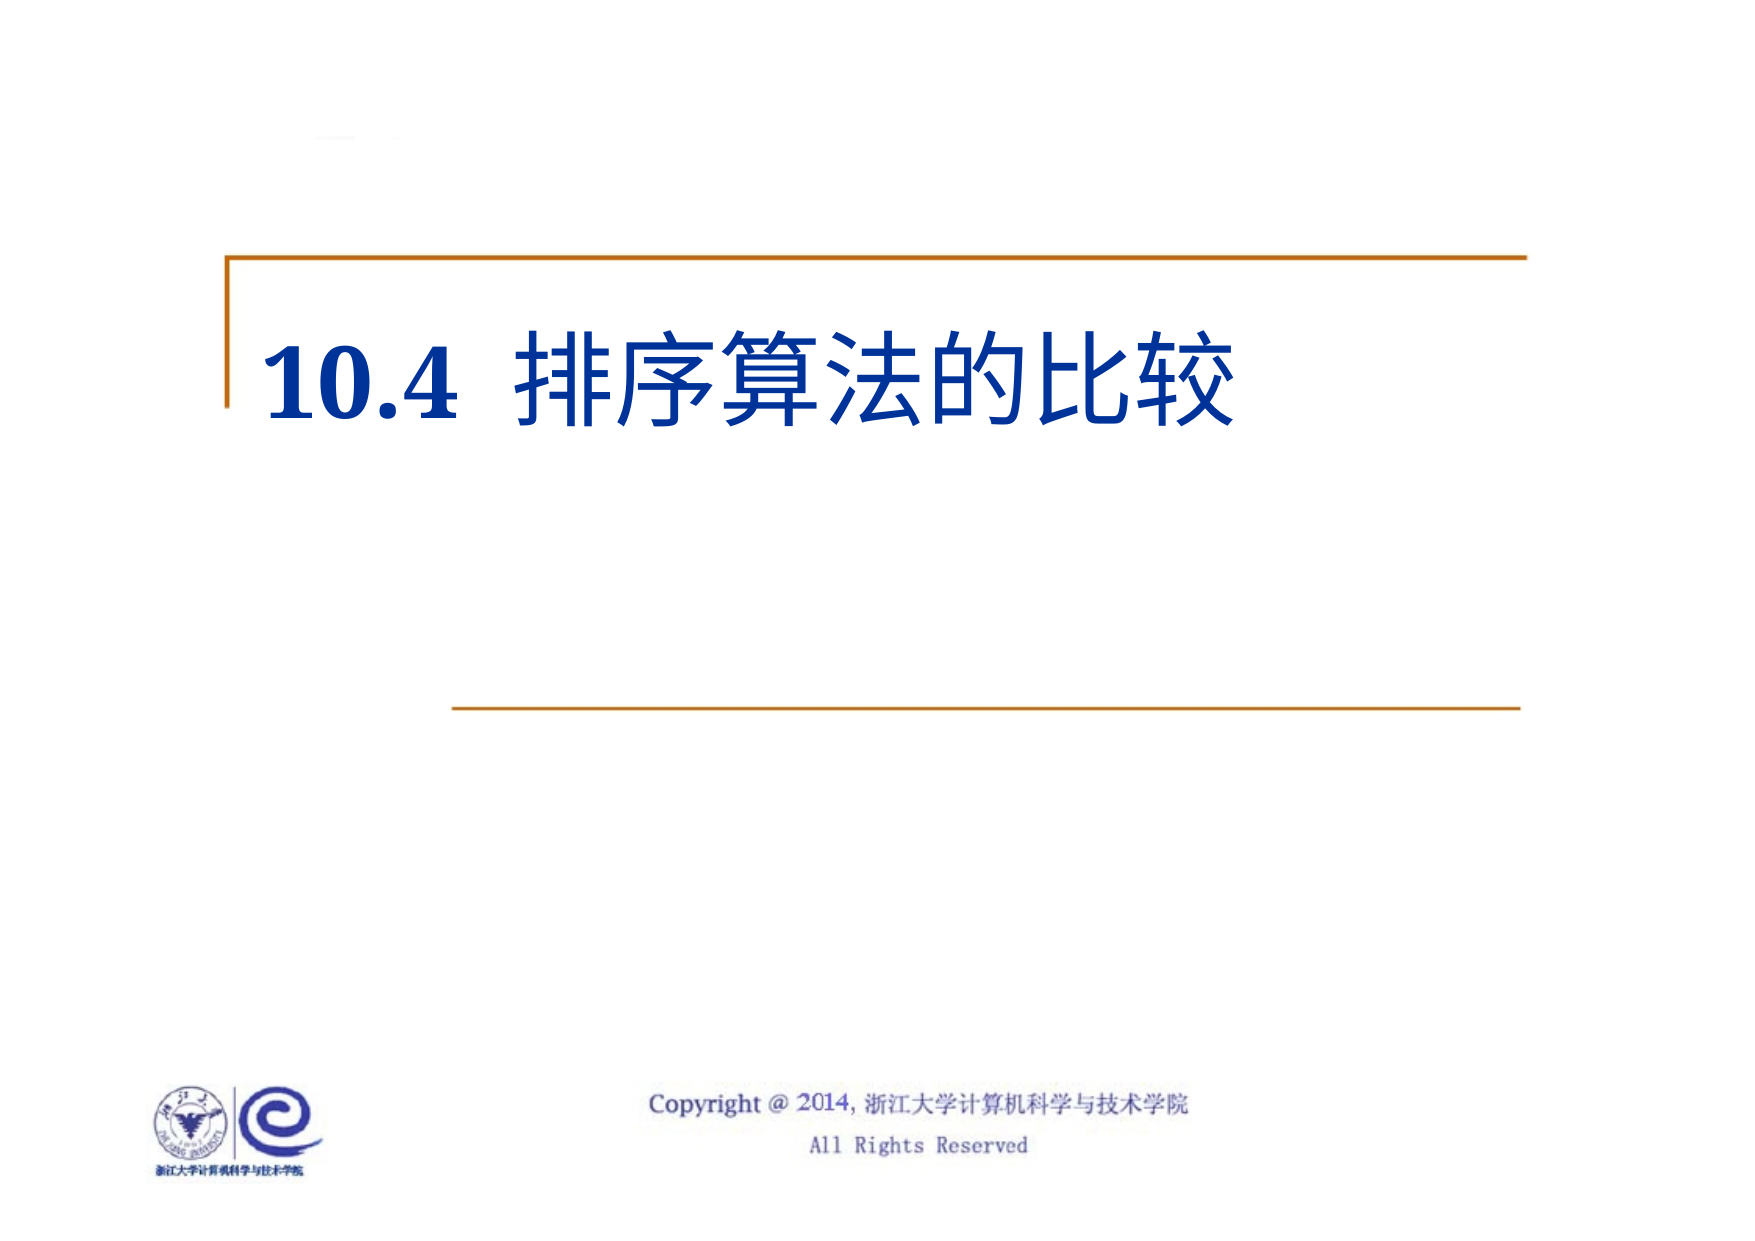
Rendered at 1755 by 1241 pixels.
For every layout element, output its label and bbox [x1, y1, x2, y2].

picture [124, 53, 1630, 1184]
